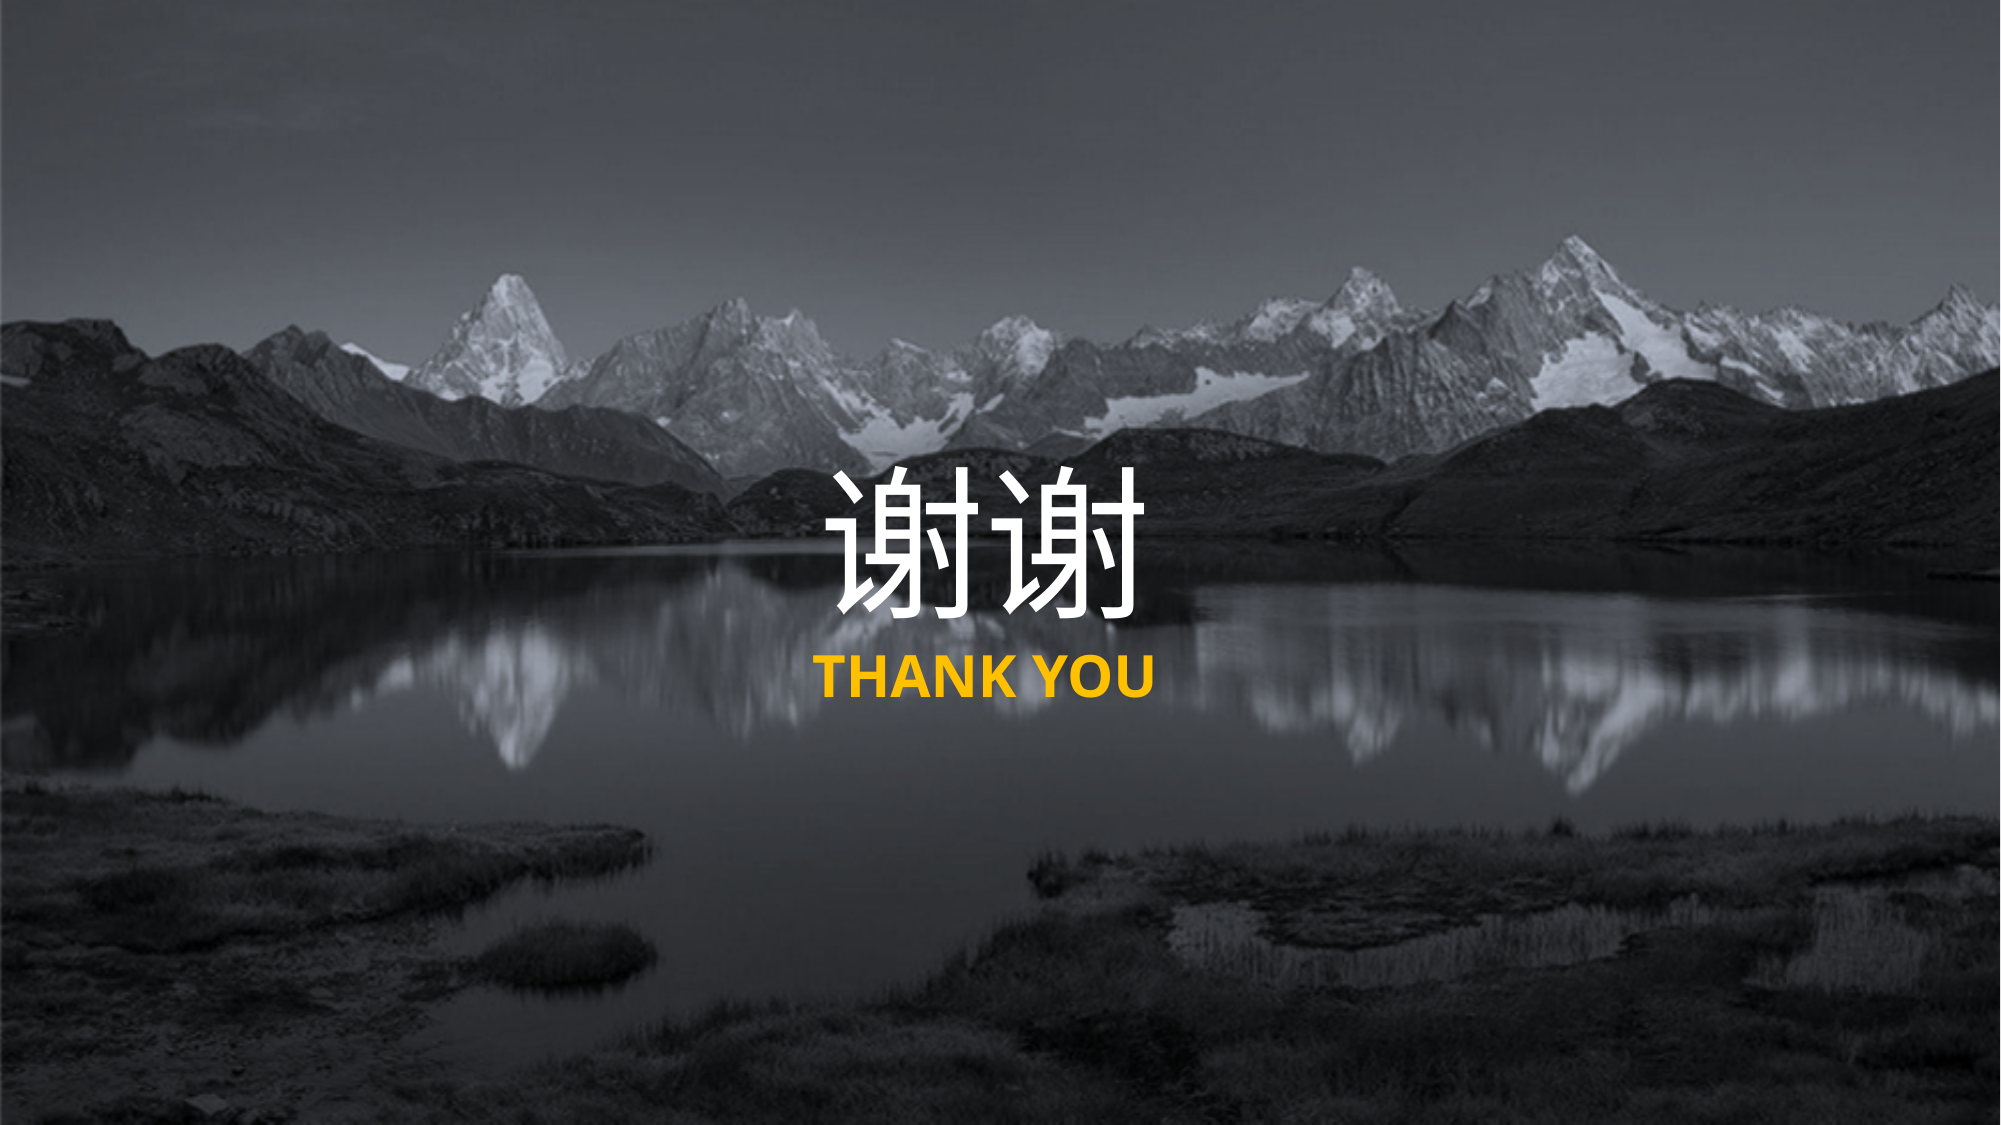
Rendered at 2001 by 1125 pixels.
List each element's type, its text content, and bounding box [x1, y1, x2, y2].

picture [0, 0, 2001, 1125]
text_box 谢谢 THANK YOU [425, 432, 1544, 717]
